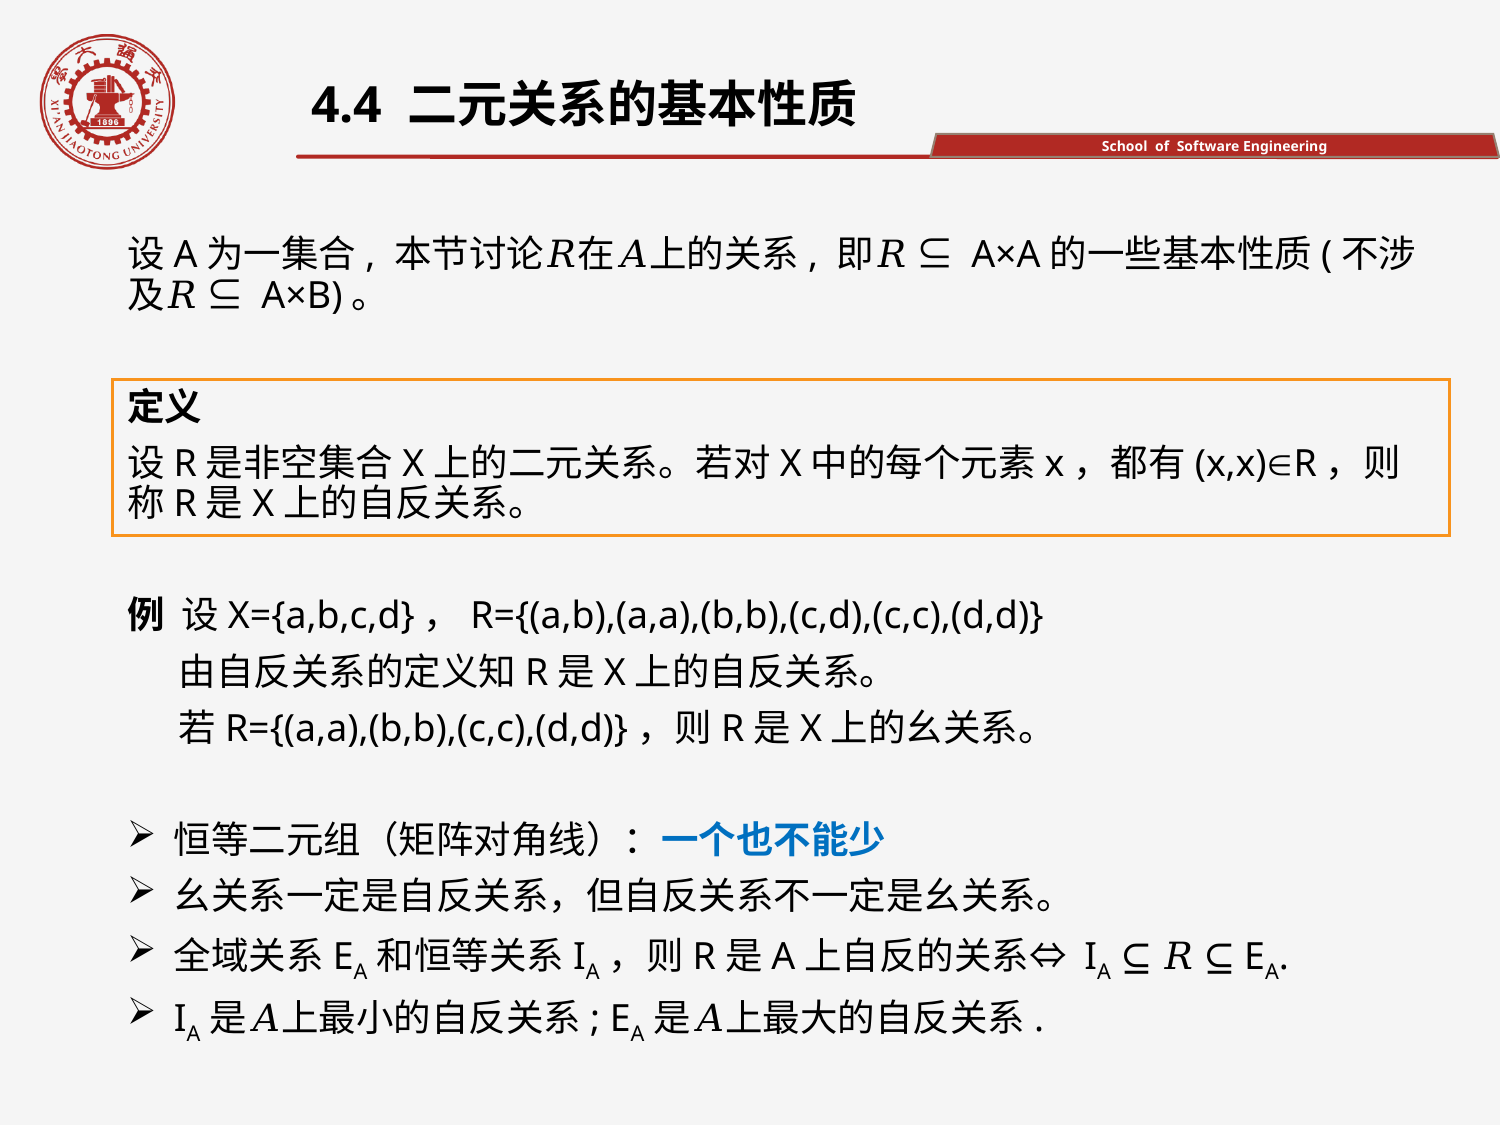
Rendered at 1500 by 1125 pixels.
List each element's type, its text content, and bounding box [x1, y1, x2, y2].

list 设A为一集合, 本节讨论𝑅在𝐴上的关系, 即𝑅 ⊆ A×A的一些基本性质(不涉及𝑅 ⊆ A×B)。 定义 设R是非空集合X上的二元关系。若对X中的每个元素x，都有(x,x)R，则称R是X上的自反关系。 例 设X={a,b,c,d}，R={(a,b),(a,a),(b,b),(c,d),(c,c),(d,d)} 由自反关系的定义知R是X上的自反关系。 若R={(a,a),(b,b),(c,c),(d,d)}，则R是X上的幺关系。 恒等二元组（矩阵对角线）：一个也不能少 幺关系一定是自反关系，但自反关系不一定是幺关系。 全域关系EA和恒等关系IA，则R是A上自反的关系⇔ IA ⊆ 𝑅 ⊆ EA. IA是𝐴上最小的自反关系; EA是𝐴上最大的自反关系. [112, 227, 1450, 379]
picture [39, 34, 185, 175]
list 4.4 二元关系的基本性质 [296, 72, 1041, 157]
list 设A为一集合, 本节讨论𝑅在𝐴上的关系, 即𝑅 ⊆ A×A的一些基本性质(不涉及𝑅 ⊆ A×B)。 定义 设R是非空集合X上的二元关系。若对X中的每个元素x，都有(x,x)R，则称R是X上的自反关系。 例 设X={a,b,c,d}，R={(a,b),(a,a),(b,b),(c,d),(c,c),(d,d)} 由自反关系的定义知R是X上的自反关系。 若R={(a,a),(b,b),(c,c),(d,d)}，则R是X上的幺关系。 恒等二元组（矩阵对角线）：一个也不能少 幺关系一定是自反关系，但自反关系不一定是幺关系。 全域关系EA和恒等关系IA，则R是A上自反的关系⇔ IA ⊆ 𝑅 ⊆ EA. IA是𝐴上最小的自反关系; EA是𝐴上最大的自反关系. [112, 536, 1450, 1010]
text_box [111, 379, 1451, 536]
